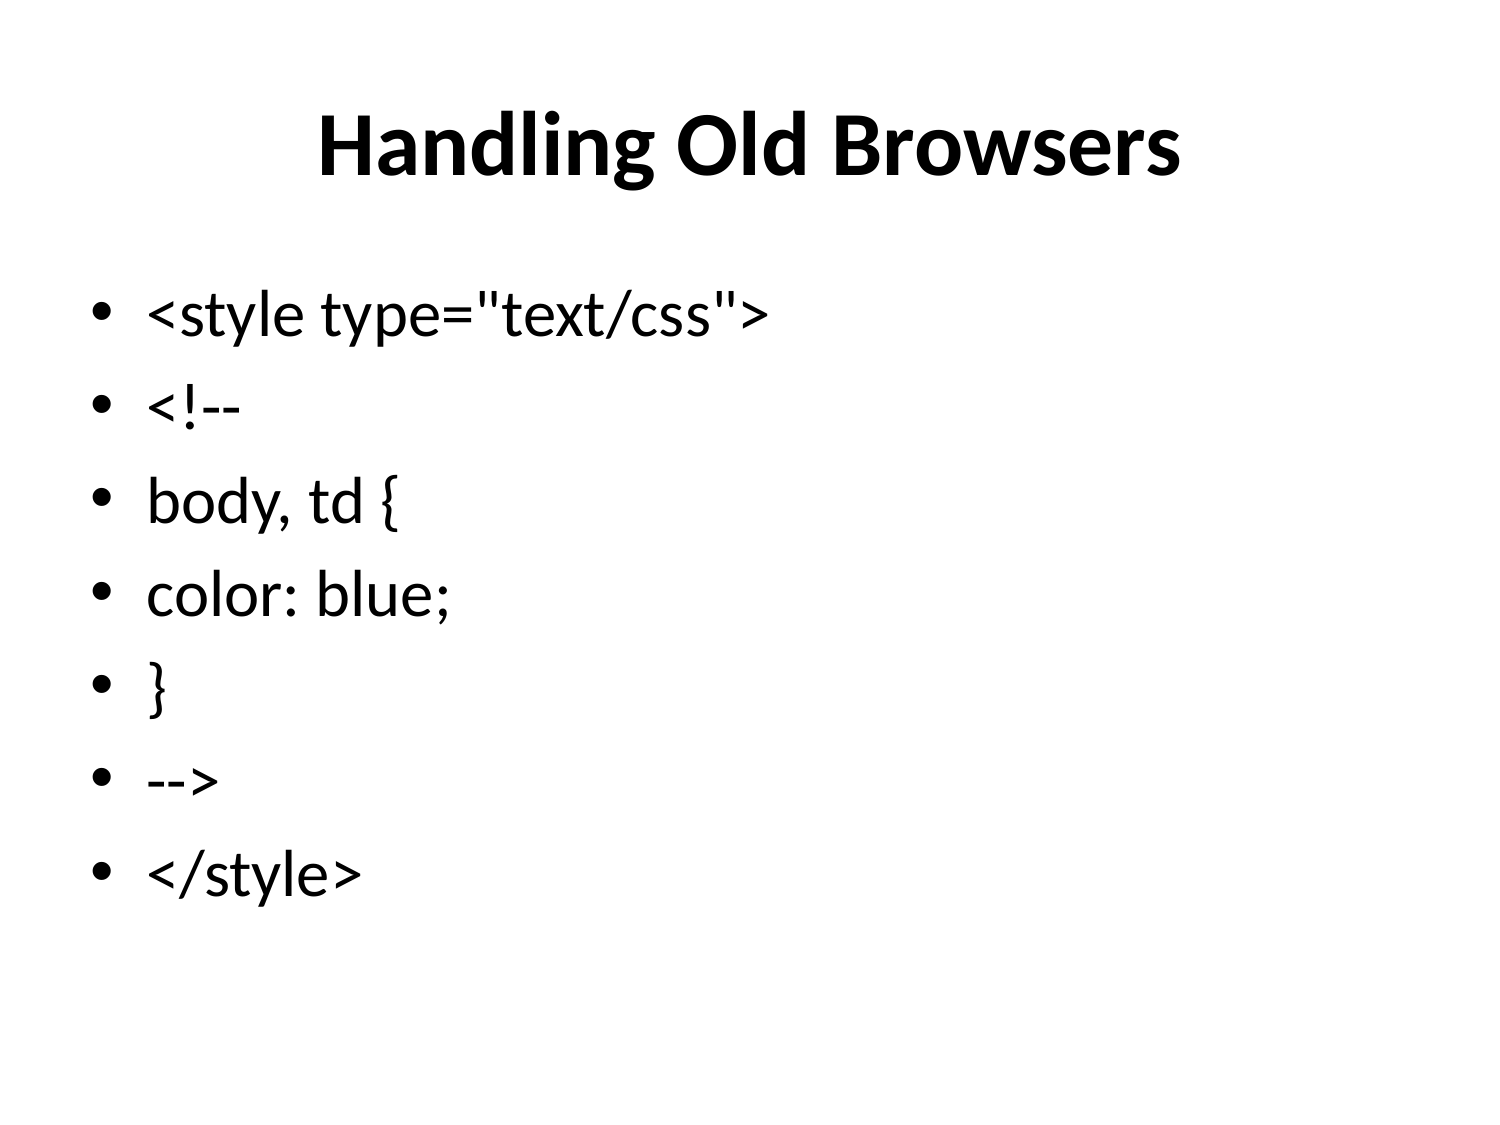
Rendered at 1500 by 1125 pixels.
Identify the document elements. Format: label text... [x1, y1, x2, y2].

list <style type="text/css"> <!-- body, td { color: blue; } --> </style> [75, 262, 1425, 1005]
title Handling Old Browsers [75, 45, 1425, 233]
